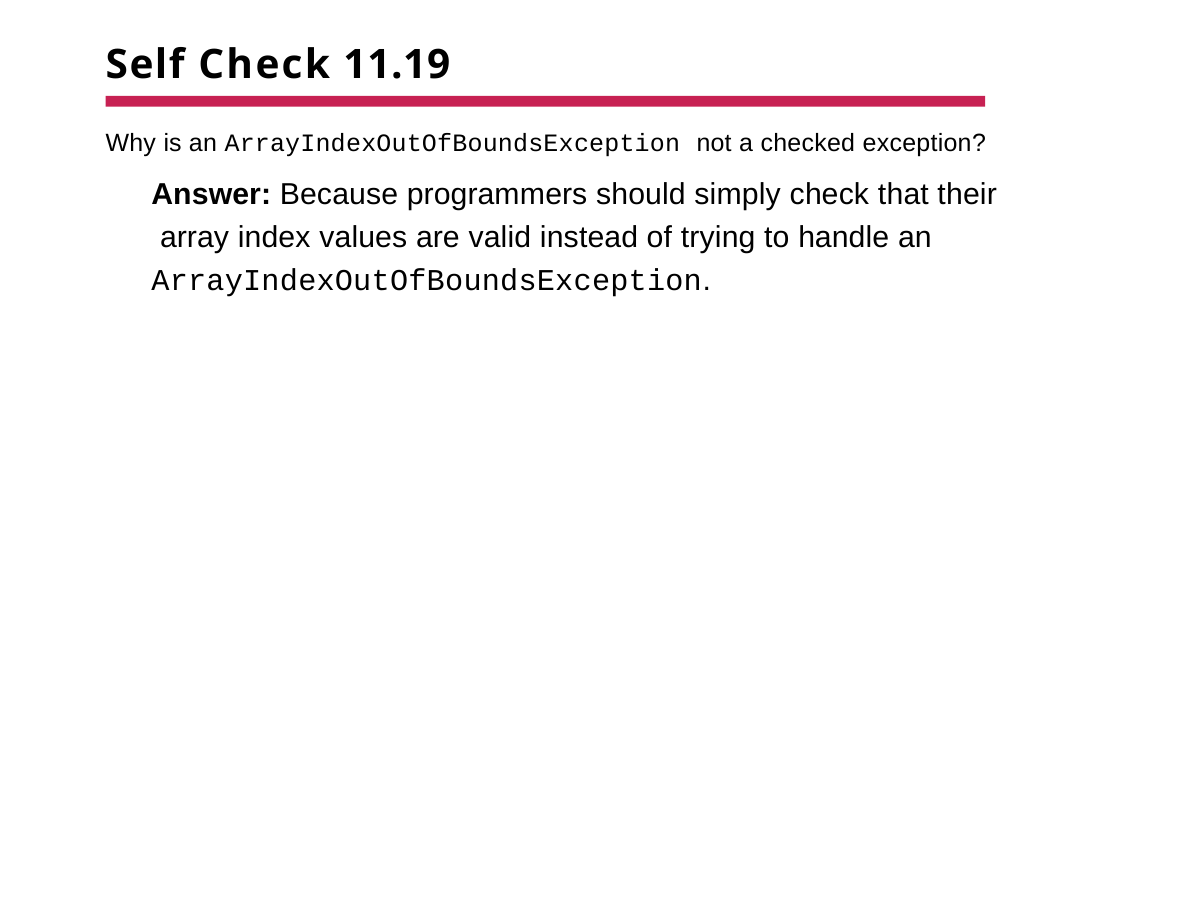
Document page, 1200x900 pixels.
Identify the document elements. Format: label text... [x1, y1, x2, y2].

text_box Why is an ArrayIndexOutOfBoundsException not a checked exception? Answer: Because programmers should simply check that their array index values are valid instead of trying to handle an ArrayIndexOutOfBoundsException. [103, 126, 1001, 297]
title Self Check 11.19 [103, 38, 1097, 189]
